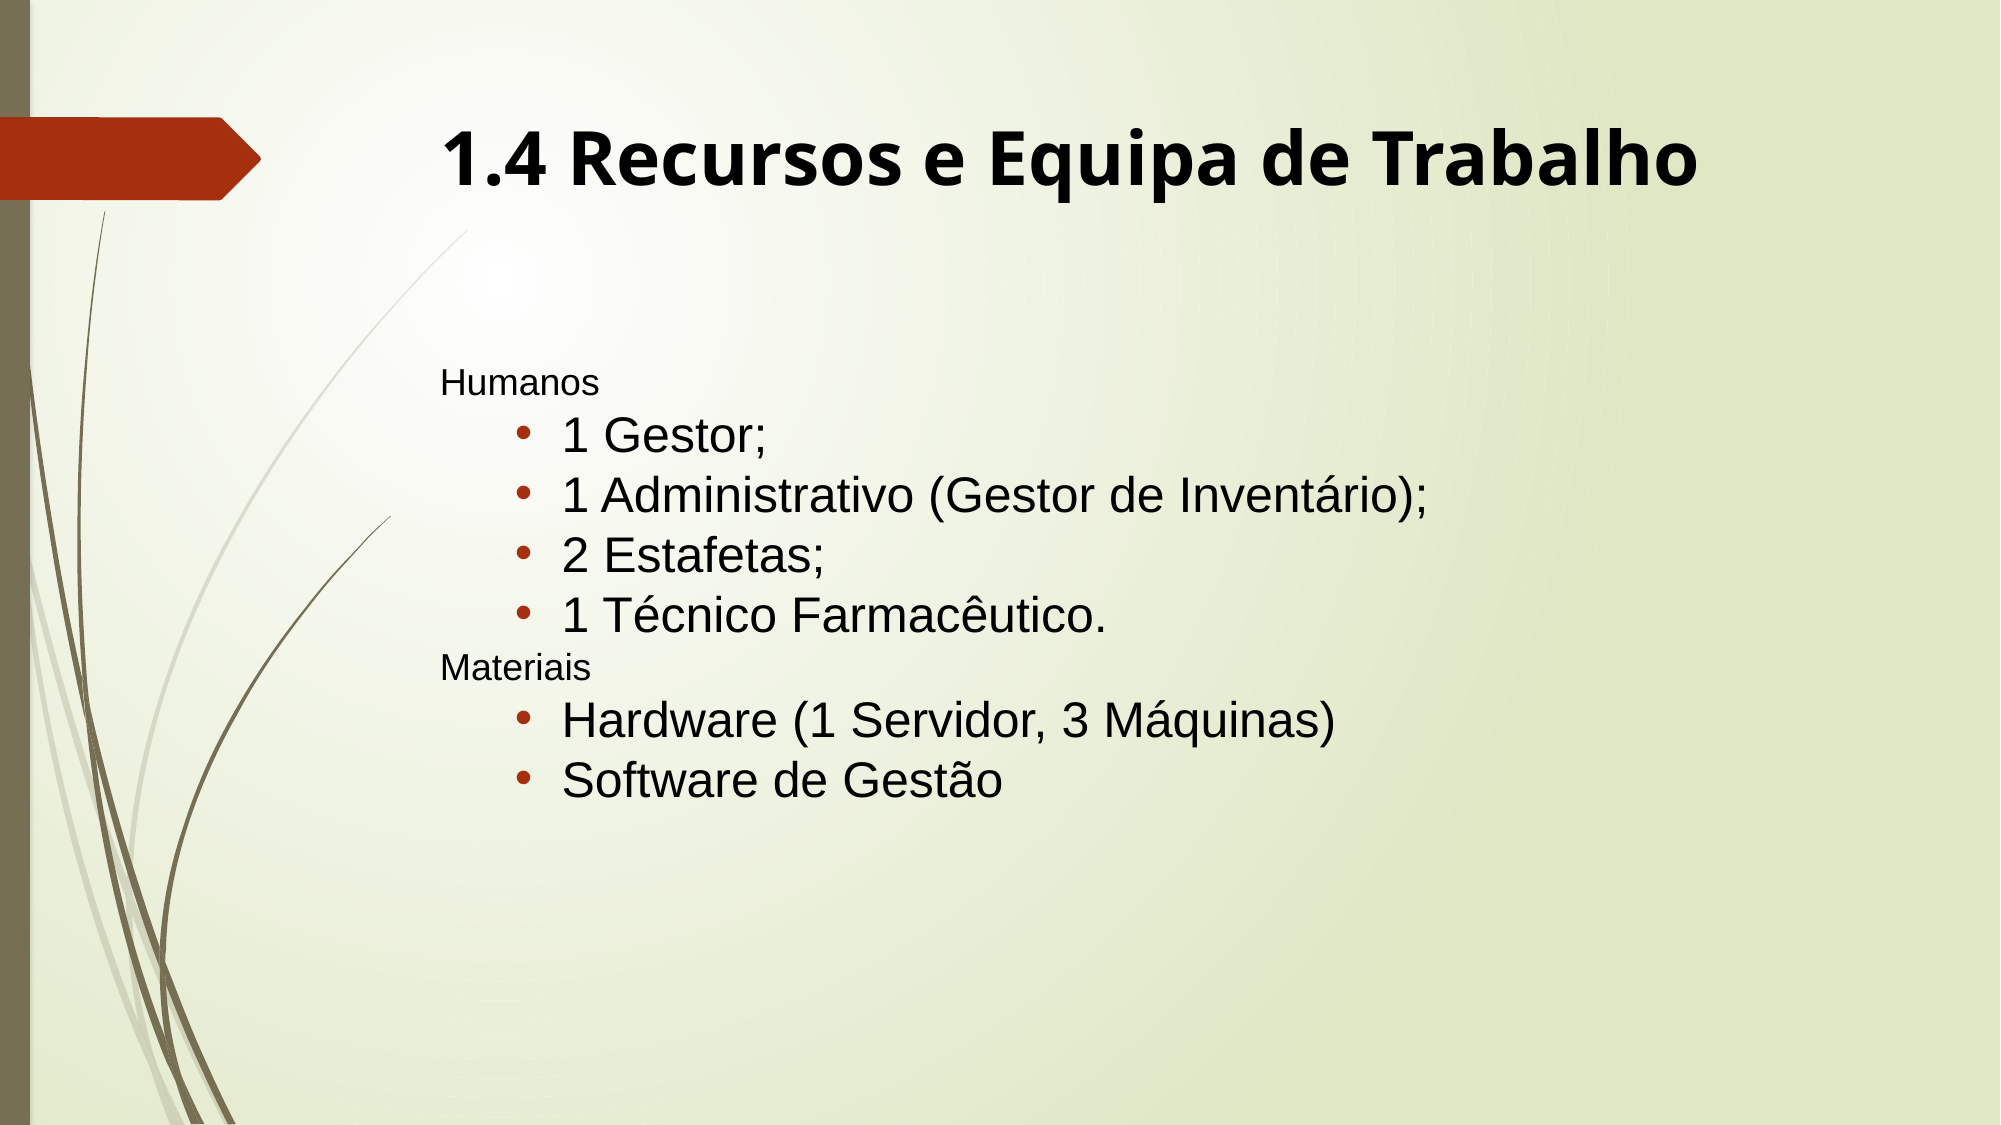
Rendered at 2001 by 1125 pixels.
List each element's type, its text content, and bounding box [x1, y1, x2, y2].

title 1.4 Recursos e Equipa de Trabalho [425, 102, 1888, 313]
list Humanos 1 Gestor; 1 Administrativo (Gestor de Inventário); 2 Estafetas; 1 Técnico Farmacêutico. Materiais Hardware (1 Servidor, 3 Máquinas) Software de Gestão [424, 350, 1888, 970]
